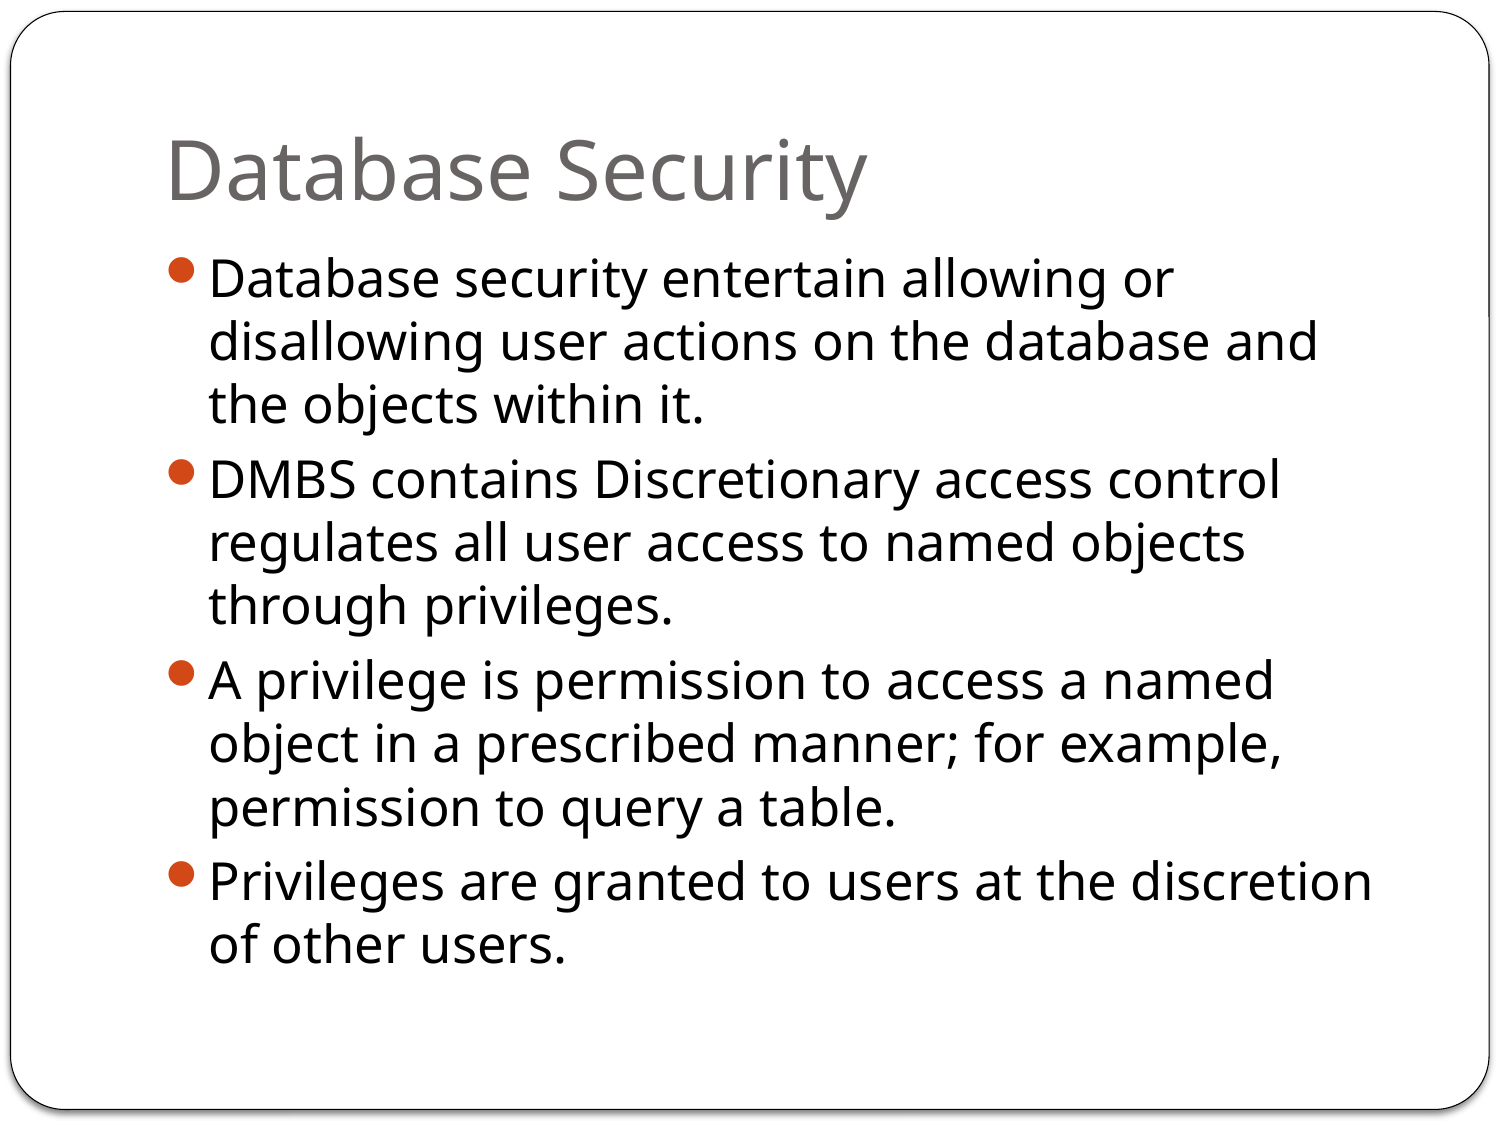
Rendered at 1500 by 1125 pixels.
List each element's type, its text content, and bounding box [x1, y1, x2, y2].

list Database security entertain allowing or disallowing user actions on the database and the objects within it. DMBS contains Discretionary access control regulates all user access to named objects through privileges. A privilege is permission to access a named object in a prescribed manner; for example, permission to query a table. Privileges are granted to users at the discretion of other users. [150, 237, 1425, 988]
title Database Security [150, 45, 1425, 233]
